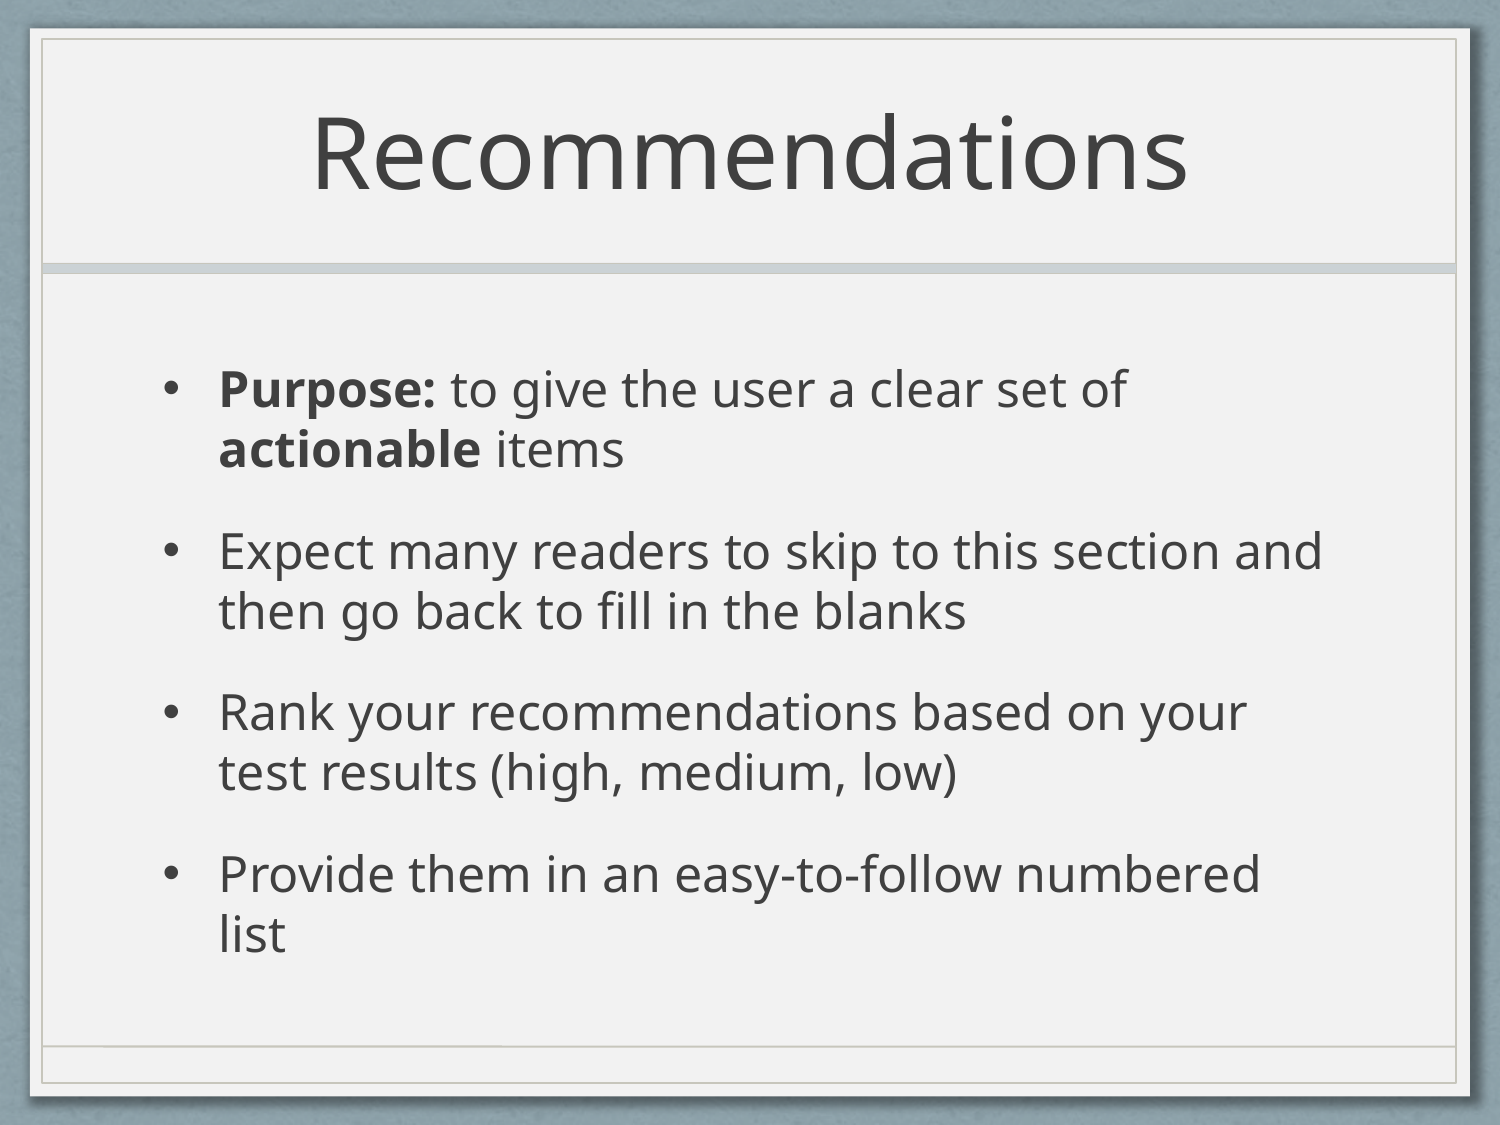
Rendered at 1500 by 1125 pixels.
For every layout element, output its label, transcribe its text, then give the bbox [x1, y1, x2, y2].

title Recommendations [147, 40, 1353, 260]
list Purpose: to give the user a clear set of actionable items Expect many readers to skip to this section and then go back to fill in the blanks Rank your recommendations based on your test results (high, medium, low) Provide them in an easy-to-follow numbered list [147, 350, 1353, 995]
